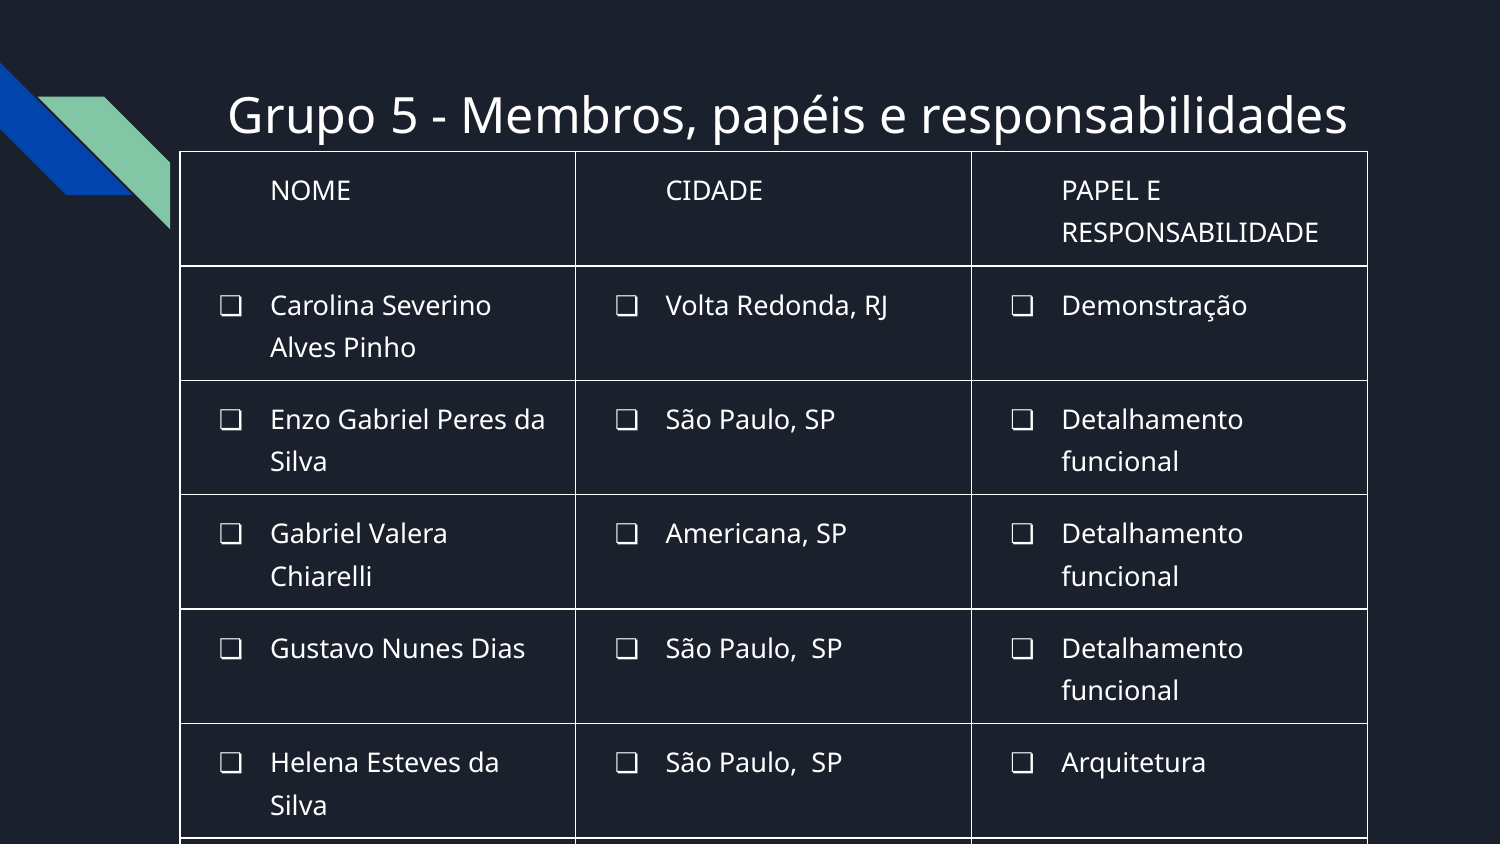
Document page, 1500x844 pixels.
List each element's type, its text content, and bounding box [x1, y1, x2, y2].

table_cell Detalhamento funcional [972, 381, 1367, 494]
table_cell Enzo Gabriel Peres da Silva [181, 381, 575, 494]
table_cell Recife, PE [576, 839, 971, 844]
table_cell São Paulo, SP [576, 724, 971, 837]
table_header PAPEL E RESPONSABILIDADE [972, 152, 1367, 265]
table_cell Helena Esteves da Silva [181, 724, 575, 837]
table_cell Gustavo Nunes Dias [181, 610, 575, 723]
table_cell Detalhamento funcional [972, 495, 1367, 608]
table_header CIDADE [576, 152, 971, 265]
table_cell Arquitetura [972, 724, 1367, 837]
table_cell Volta Redonda, RJ [576, 267, 971, 380]
table_cell São Paulo, SP [576, 381, 971, 494]
table_cell Demonstração [972, 267, 1367, 380]
table_cell Carolina Severino Alves Pinho [181, 267, 575, 380]
table_header NOME [181, 152, 575, 265]
table_cell Modelo de dados, detalhe técnico da solução [972, 839, 1367, 844]
table_cell Detalhamento funcional [972, 610, 1367, 723]
table_cell Leandro Andrade Damasceno [181, 839, 575, 844]
table_cell Americana, SP [576, 495, 971, 608]
table_cell São Paulo, SP [576, 610, 971, 723]
table_cell Gabriel Valera Chiarelli [181, 495, 575, 608]
title Grupo 5 - Membros, papéis e responsabilidades [212, 64, 1368, 151]
